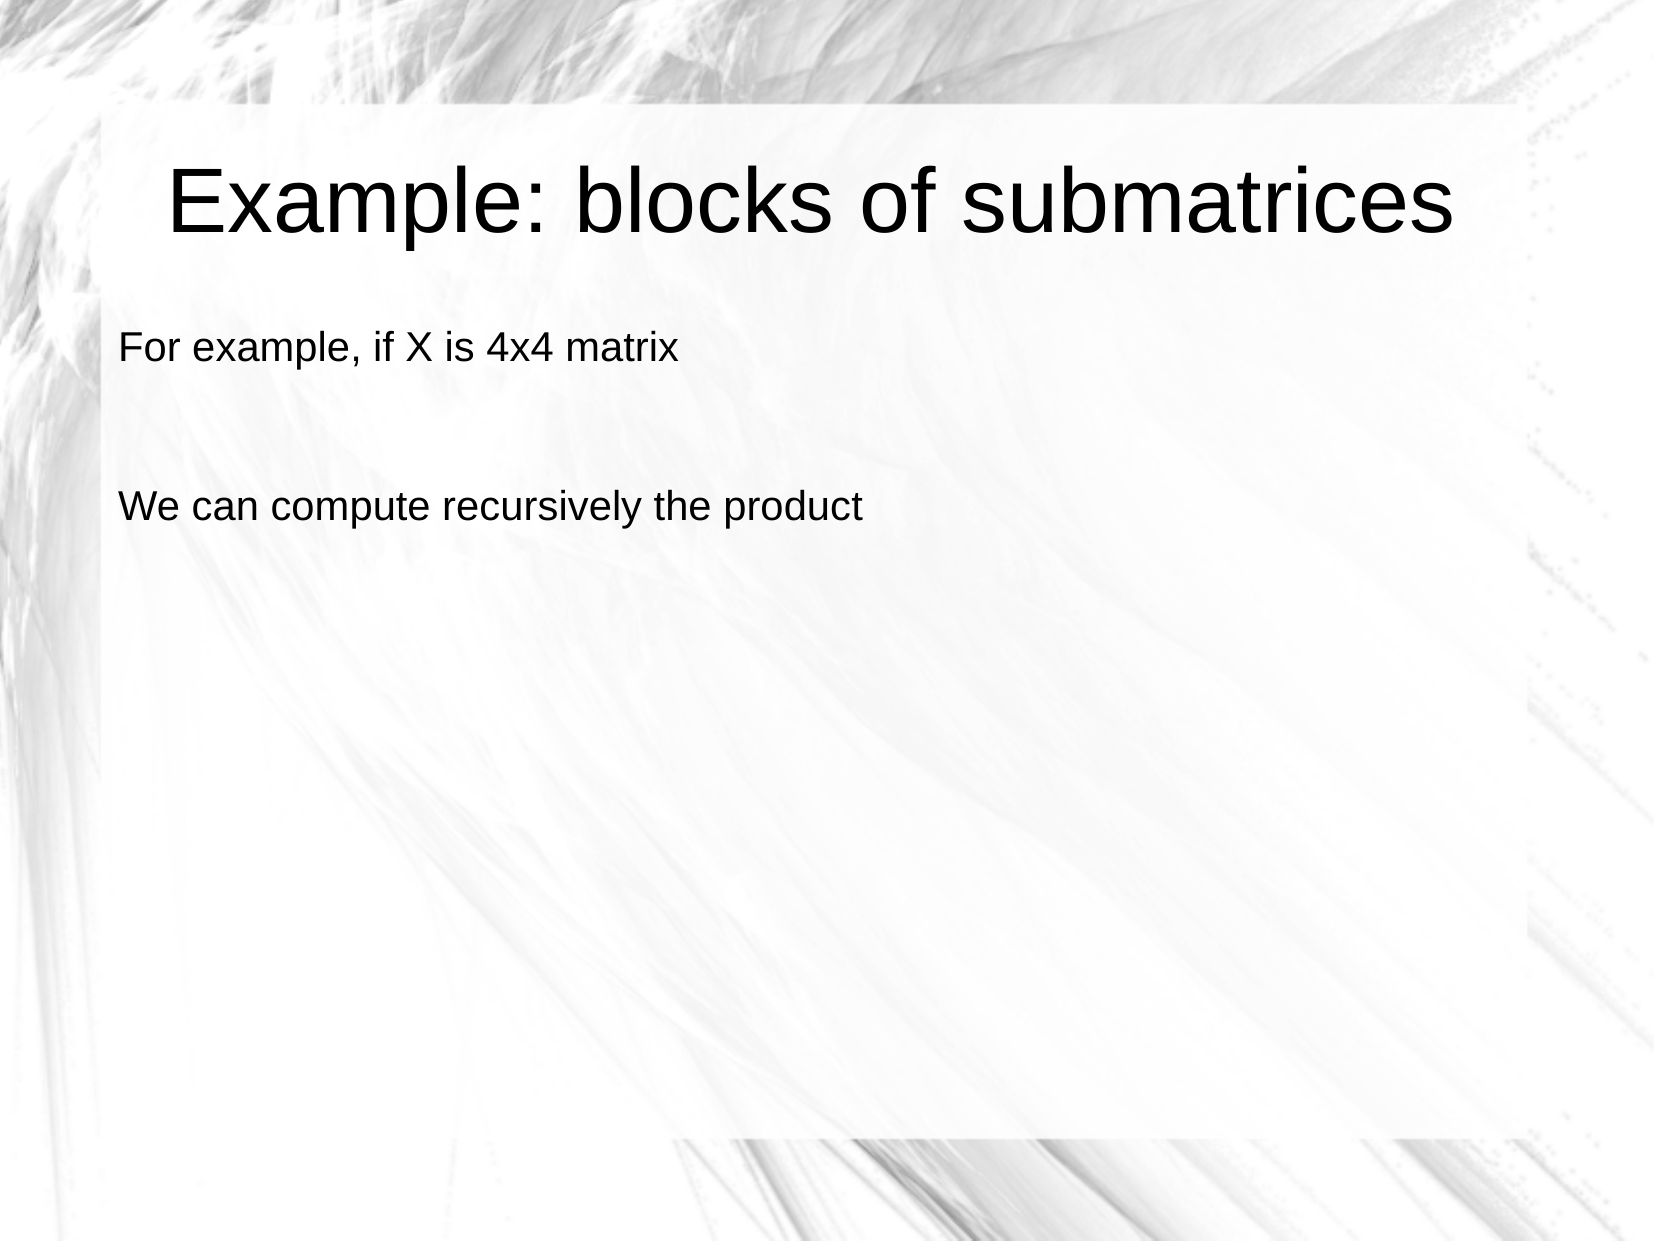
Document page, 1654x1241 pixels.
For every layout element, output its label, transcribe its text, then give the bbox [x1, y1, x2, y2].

title Example: blocks of submatrices [118, 112, 1506, 281]
picture [0, 0, 1654, 1241]
